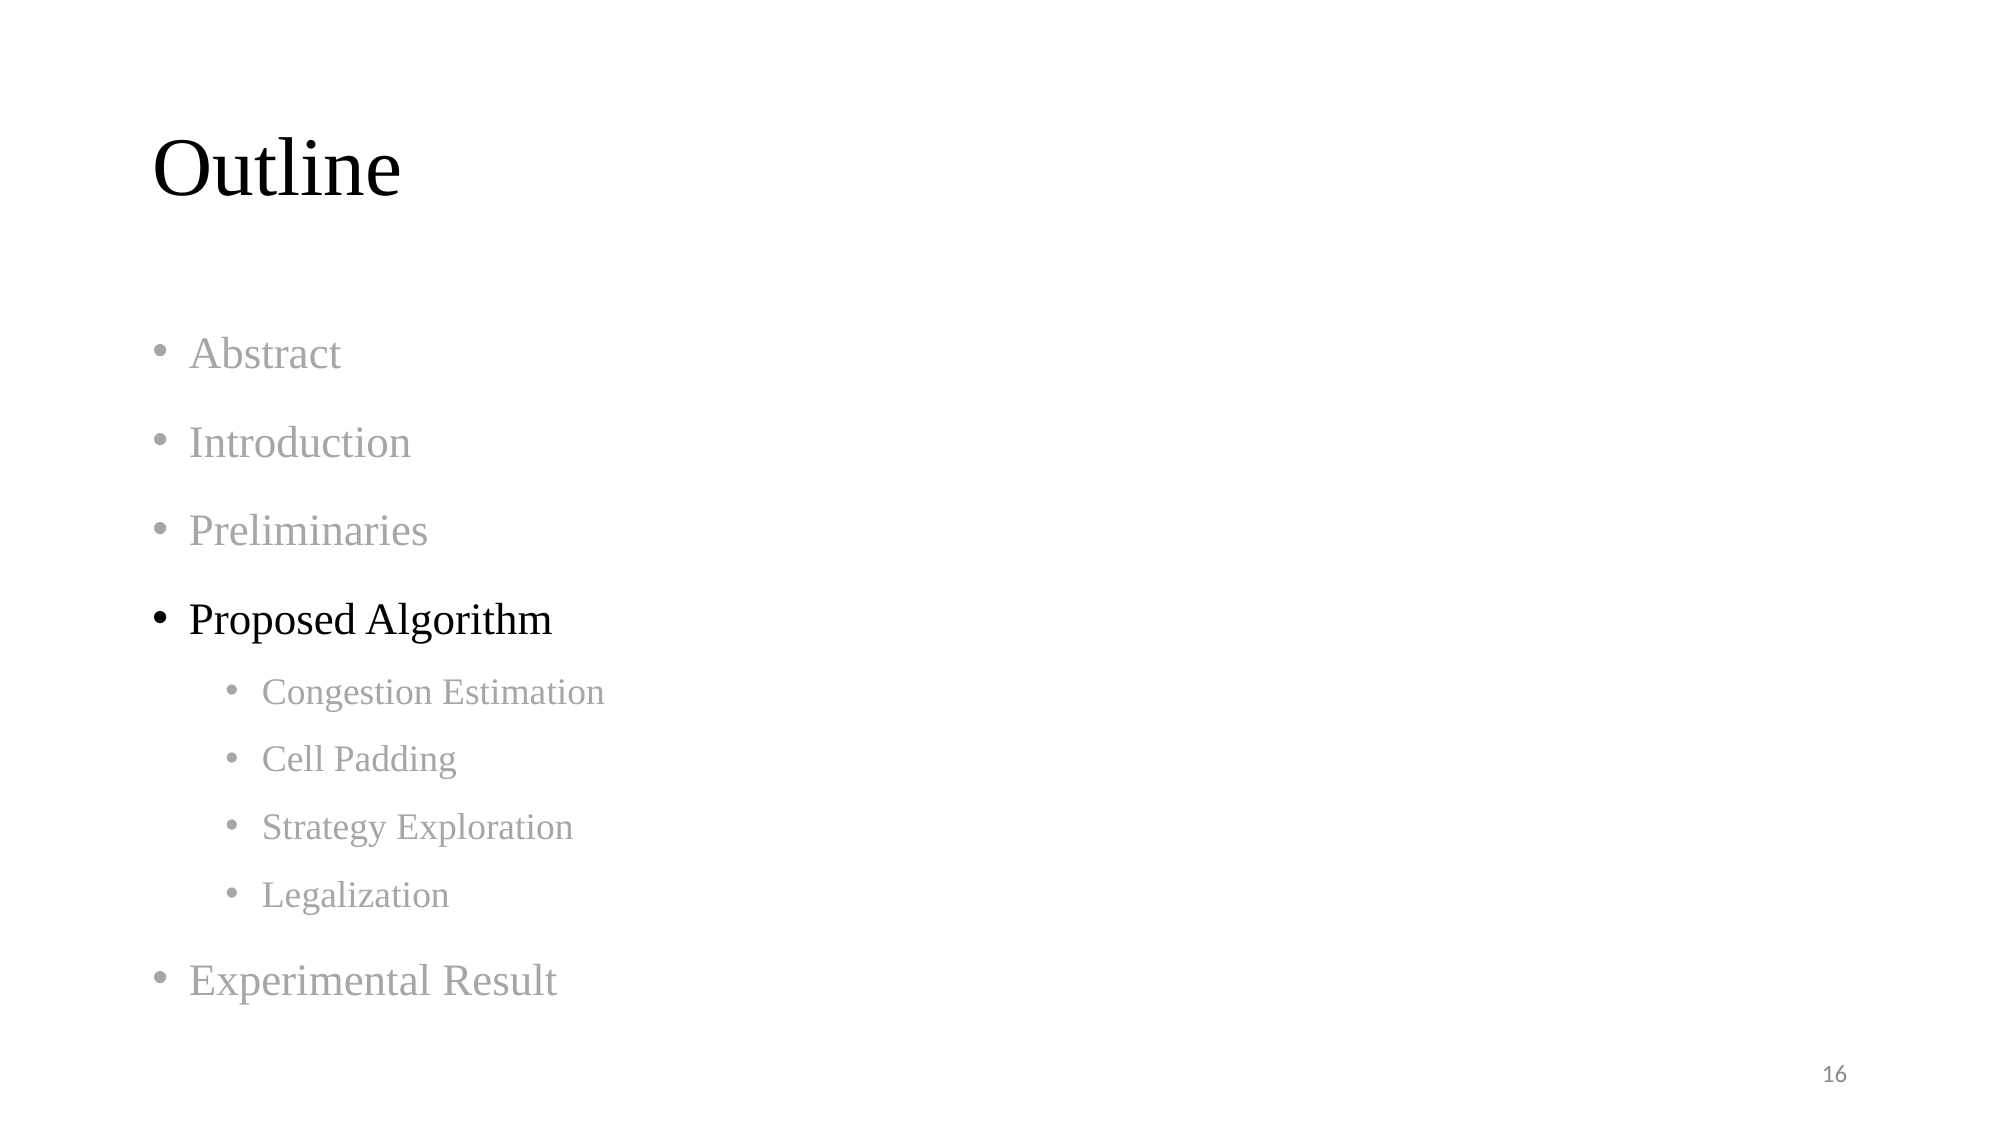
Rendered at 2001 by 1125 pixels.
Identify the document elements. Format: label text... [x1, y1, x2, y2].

list Abstract Introduction Preliminaries Proposed Algorithm Congestion Estimation Cell Padding Strategy Exploration Legalization Experimental Result [137, 299, 1863, 1014]
title Outline [137, 59, 1863, 278]
slide_number 15 [1412, 1042, 1863, 1103]
